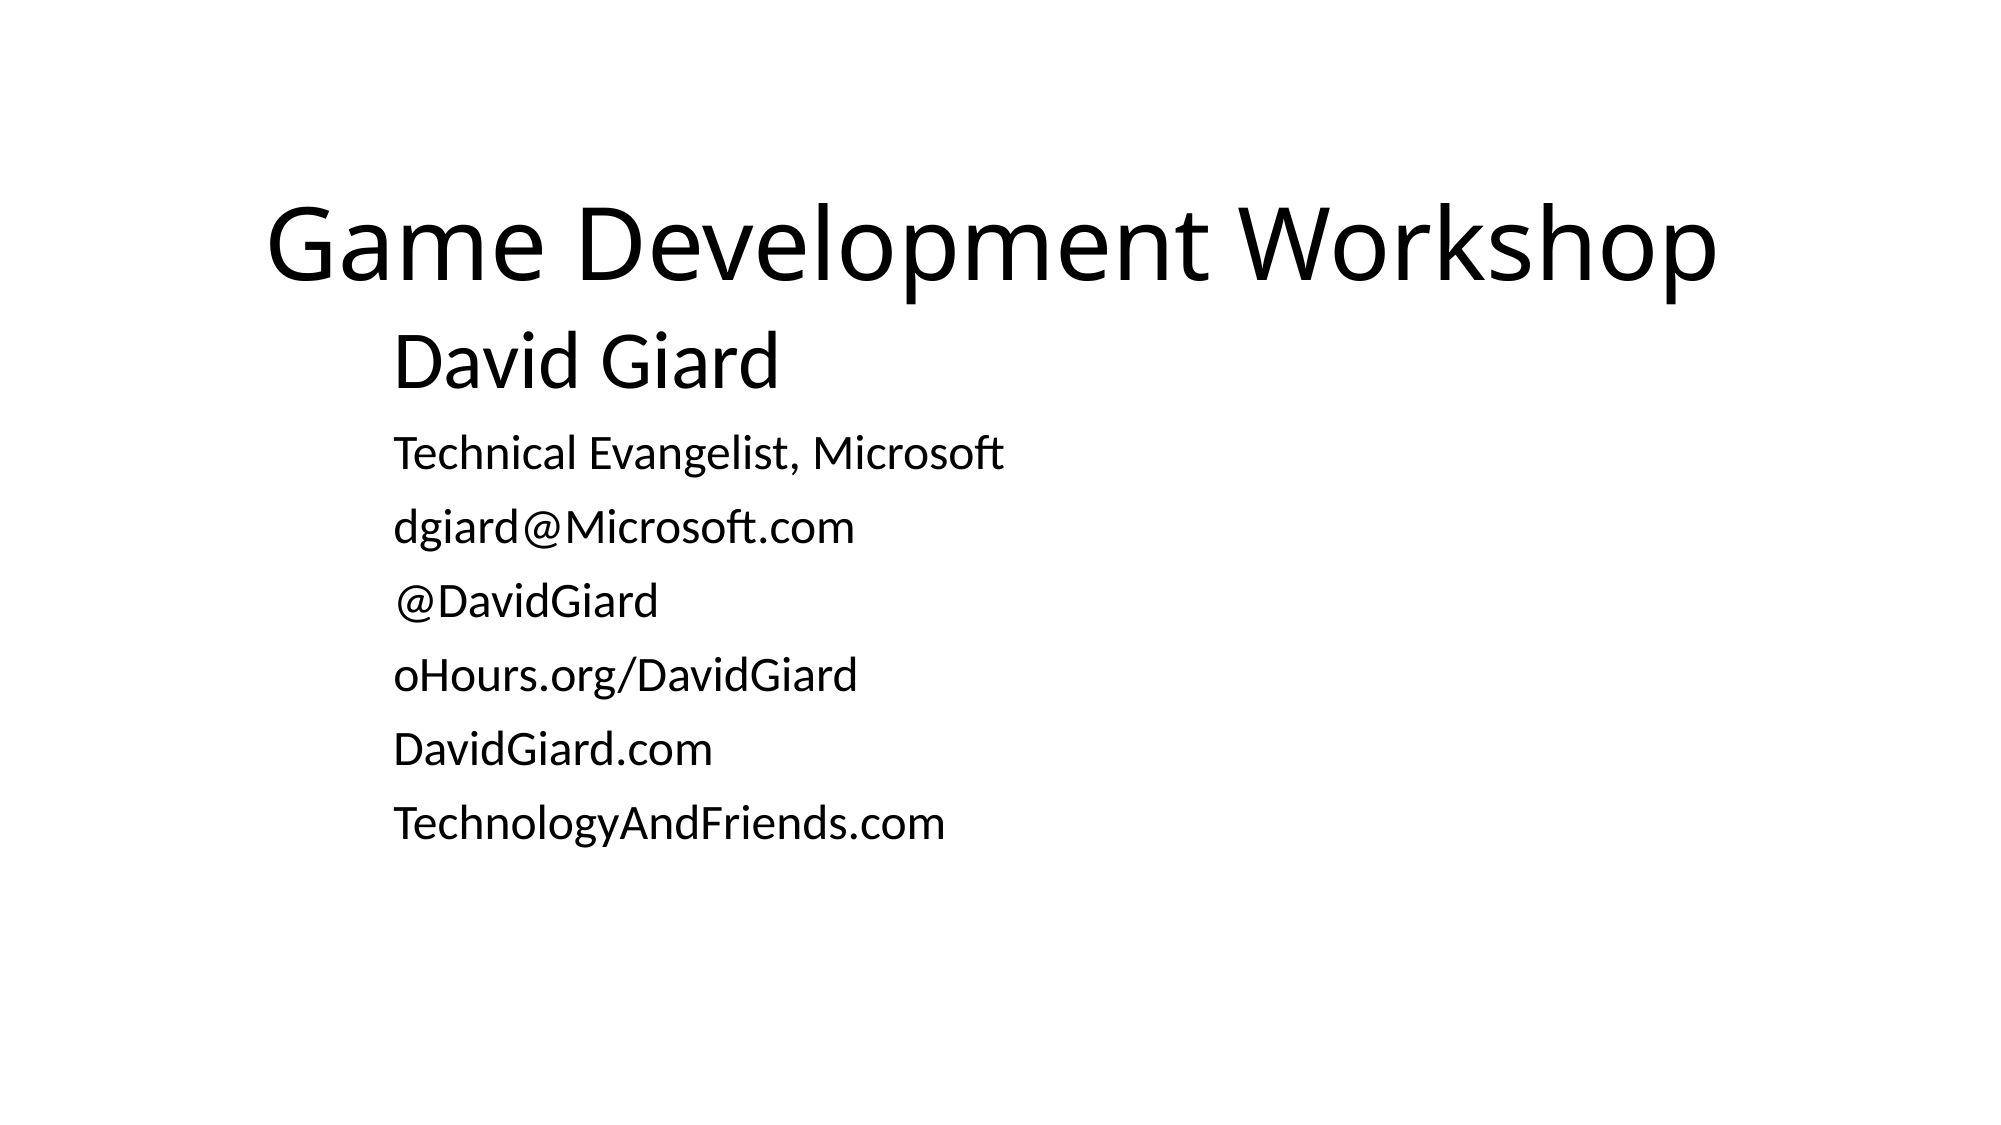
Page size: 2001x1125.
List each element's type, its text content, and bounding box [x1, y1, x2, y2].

subtitle David Giard Technical Evangelist, Microsoft dgiard@Microsoft.com @DavidGiard oHours.org/DavidGiard DavidGiard.com TechnologyAndFriends.com [378, 309, 1860, 863]
title Game Development Workshop [249, 184, 1750, 310]
